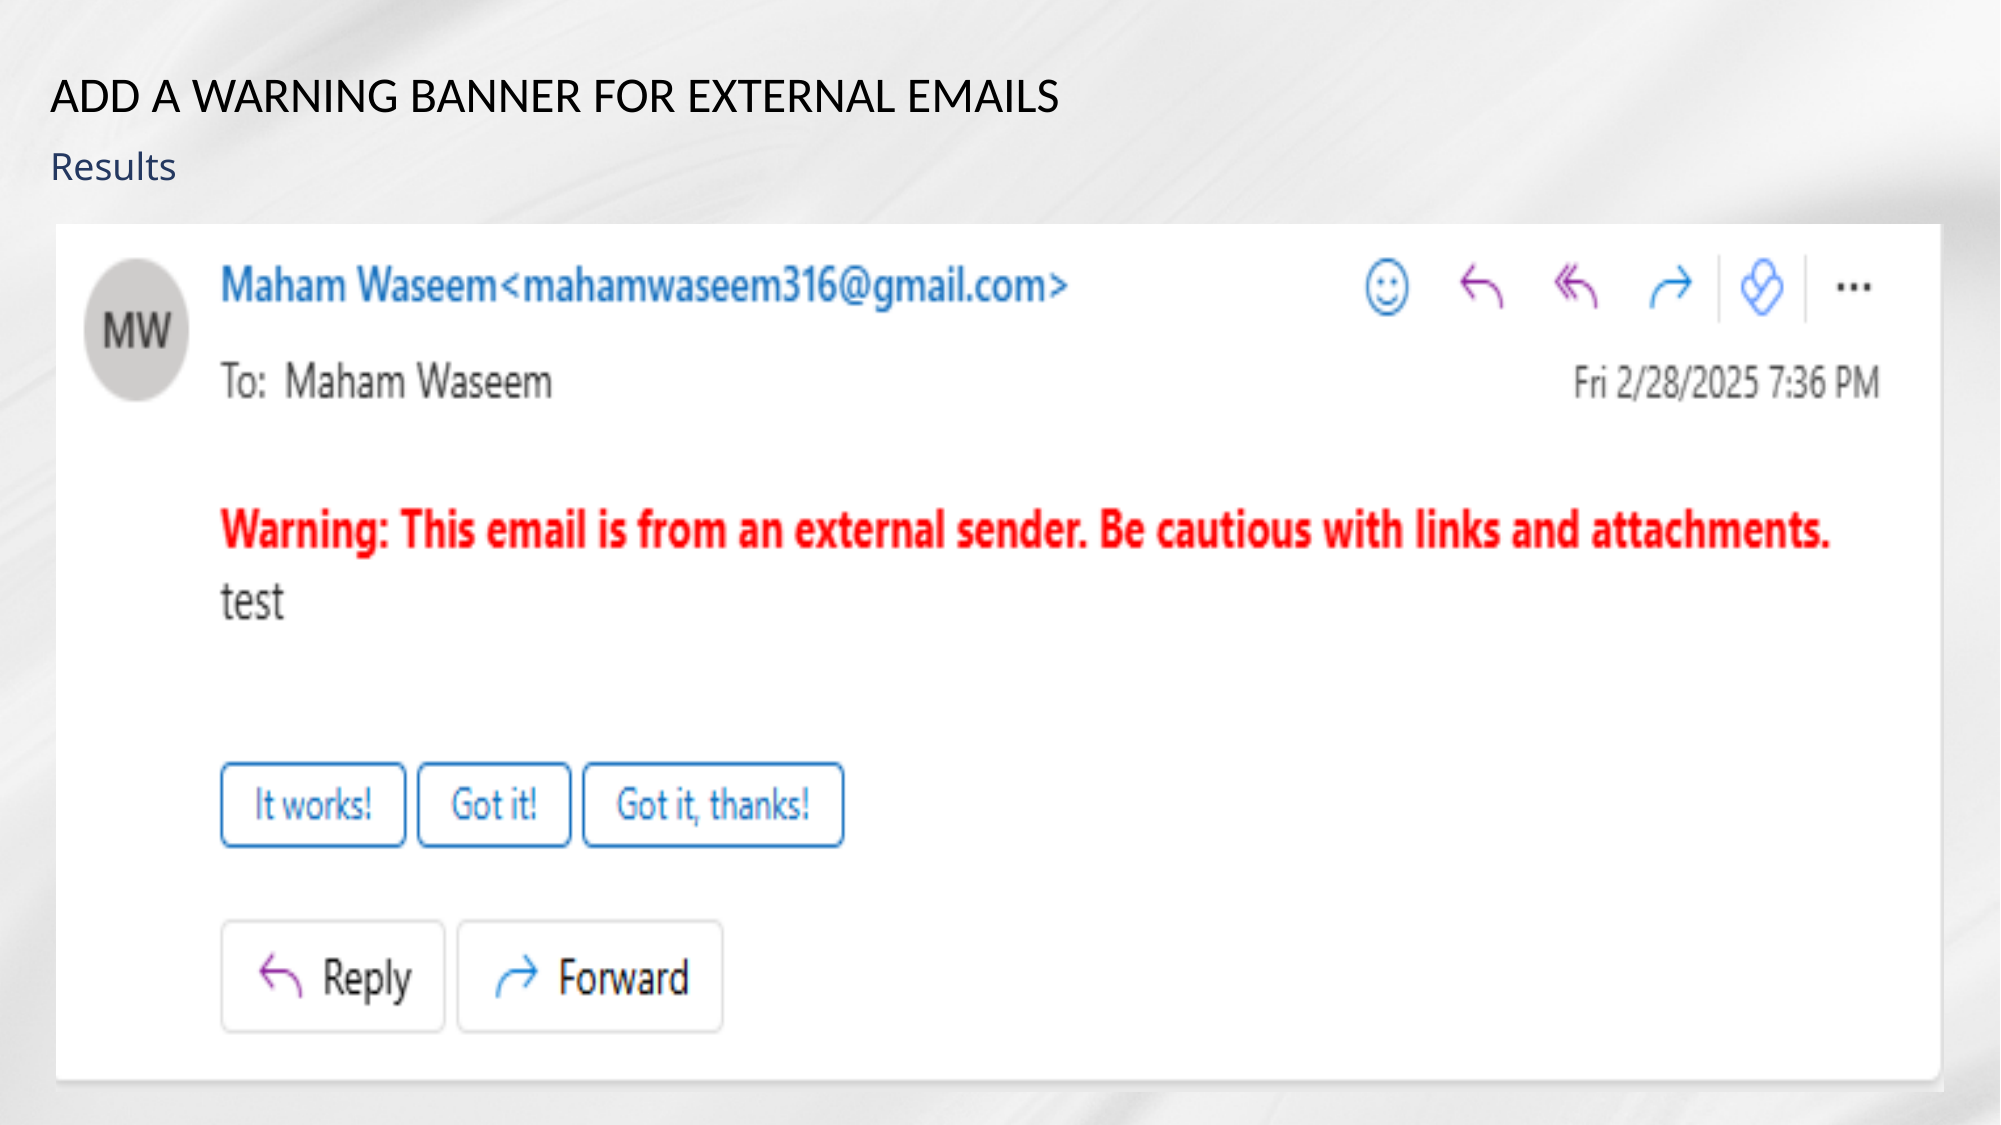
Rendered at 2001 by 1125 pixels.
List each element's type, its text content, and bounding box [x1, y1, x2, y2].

picture [55, 224, 1944, 1092]
text_box ADD A WARNING BANNER FOR EXTERNAL EMAILS [50, 62, 1521, 123]
text_box Results [50, 132, 1217, 189]
text_box [0, 0, 2000, 1125]
